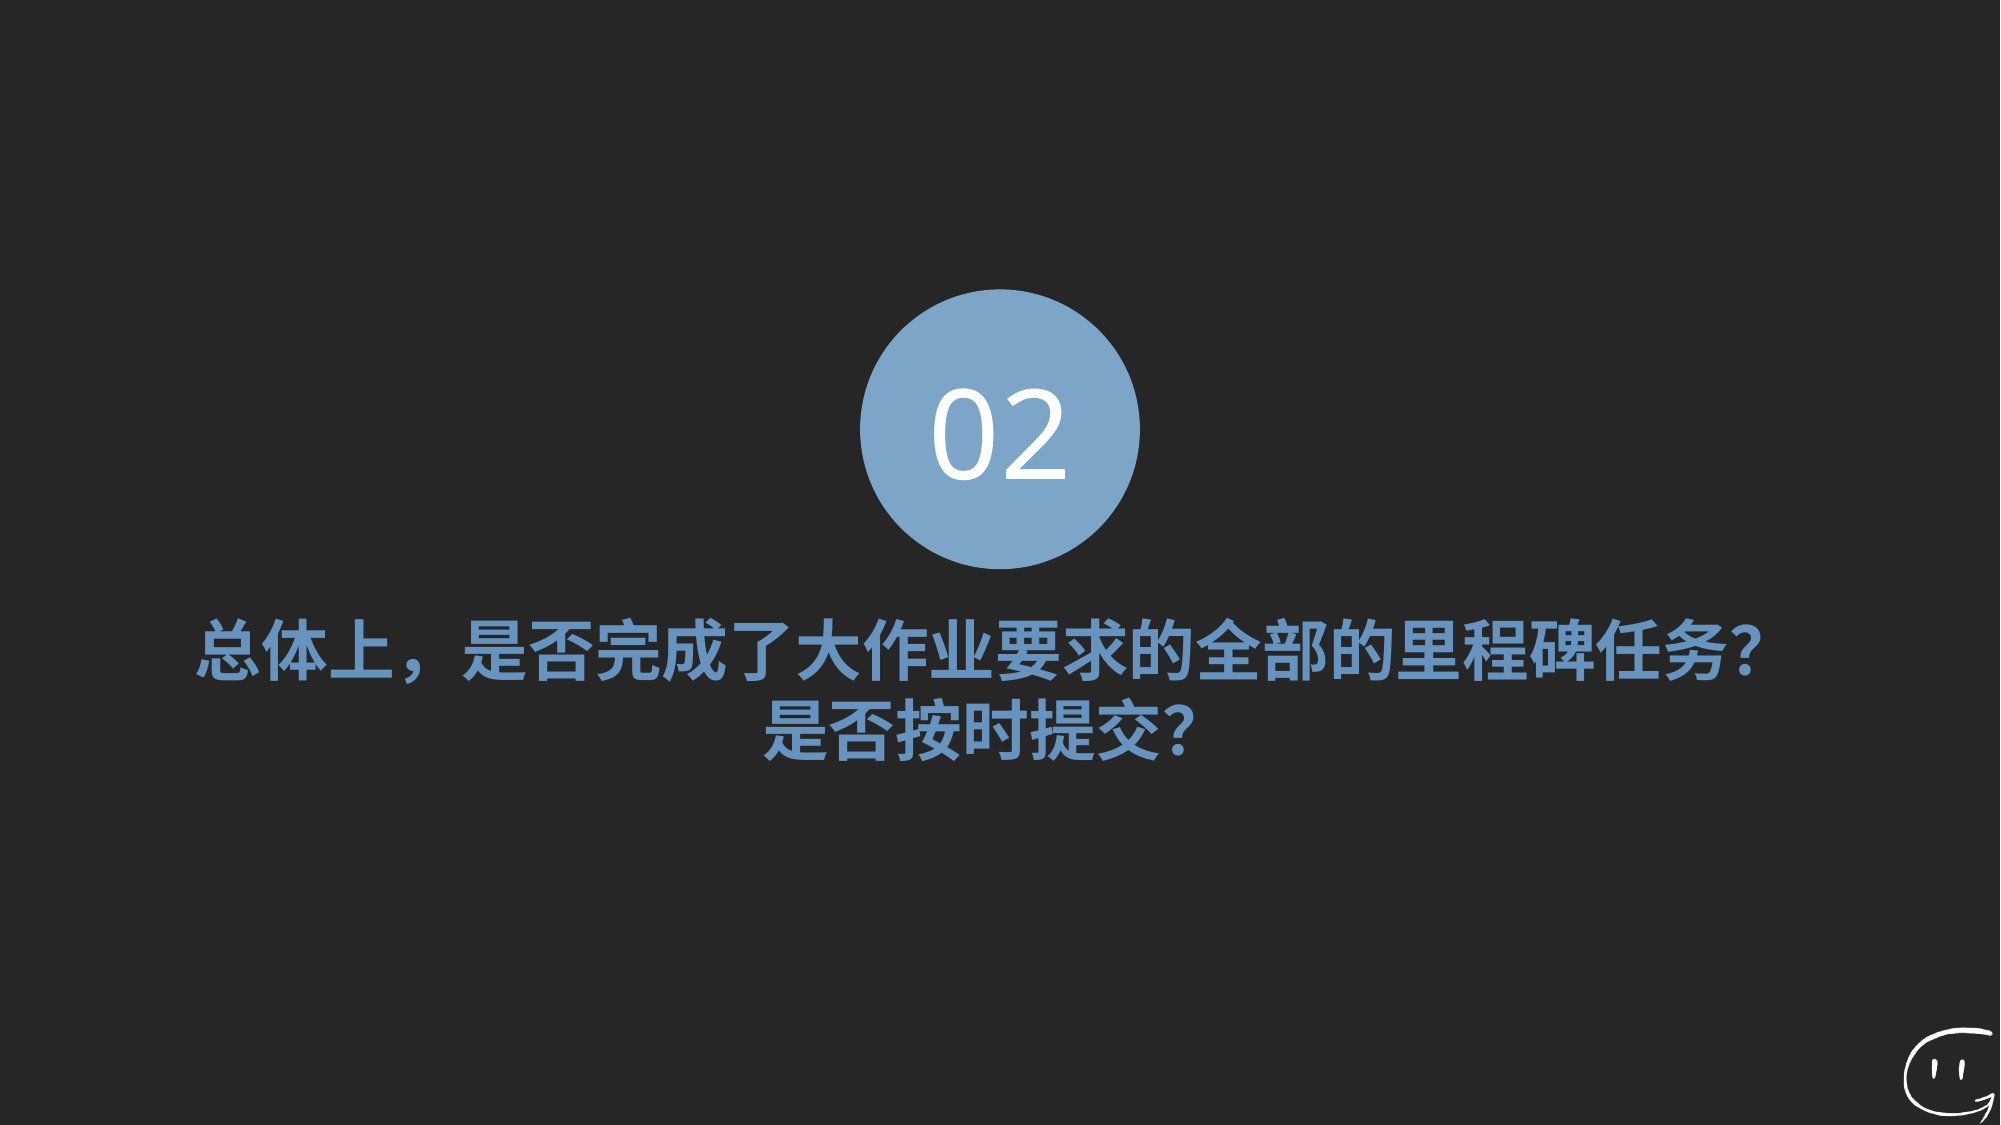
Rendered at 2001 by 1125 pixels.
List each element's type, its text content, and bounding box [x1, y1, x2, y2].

text_box 02 [859, 288, 1141, 571]
text_box 总体上，是否完成了大作业要求的全部的里程碑任务？ 是否按时提交？ [179, 601, 1812, 777]
picture [1899, 1023, 2000, 1125]
